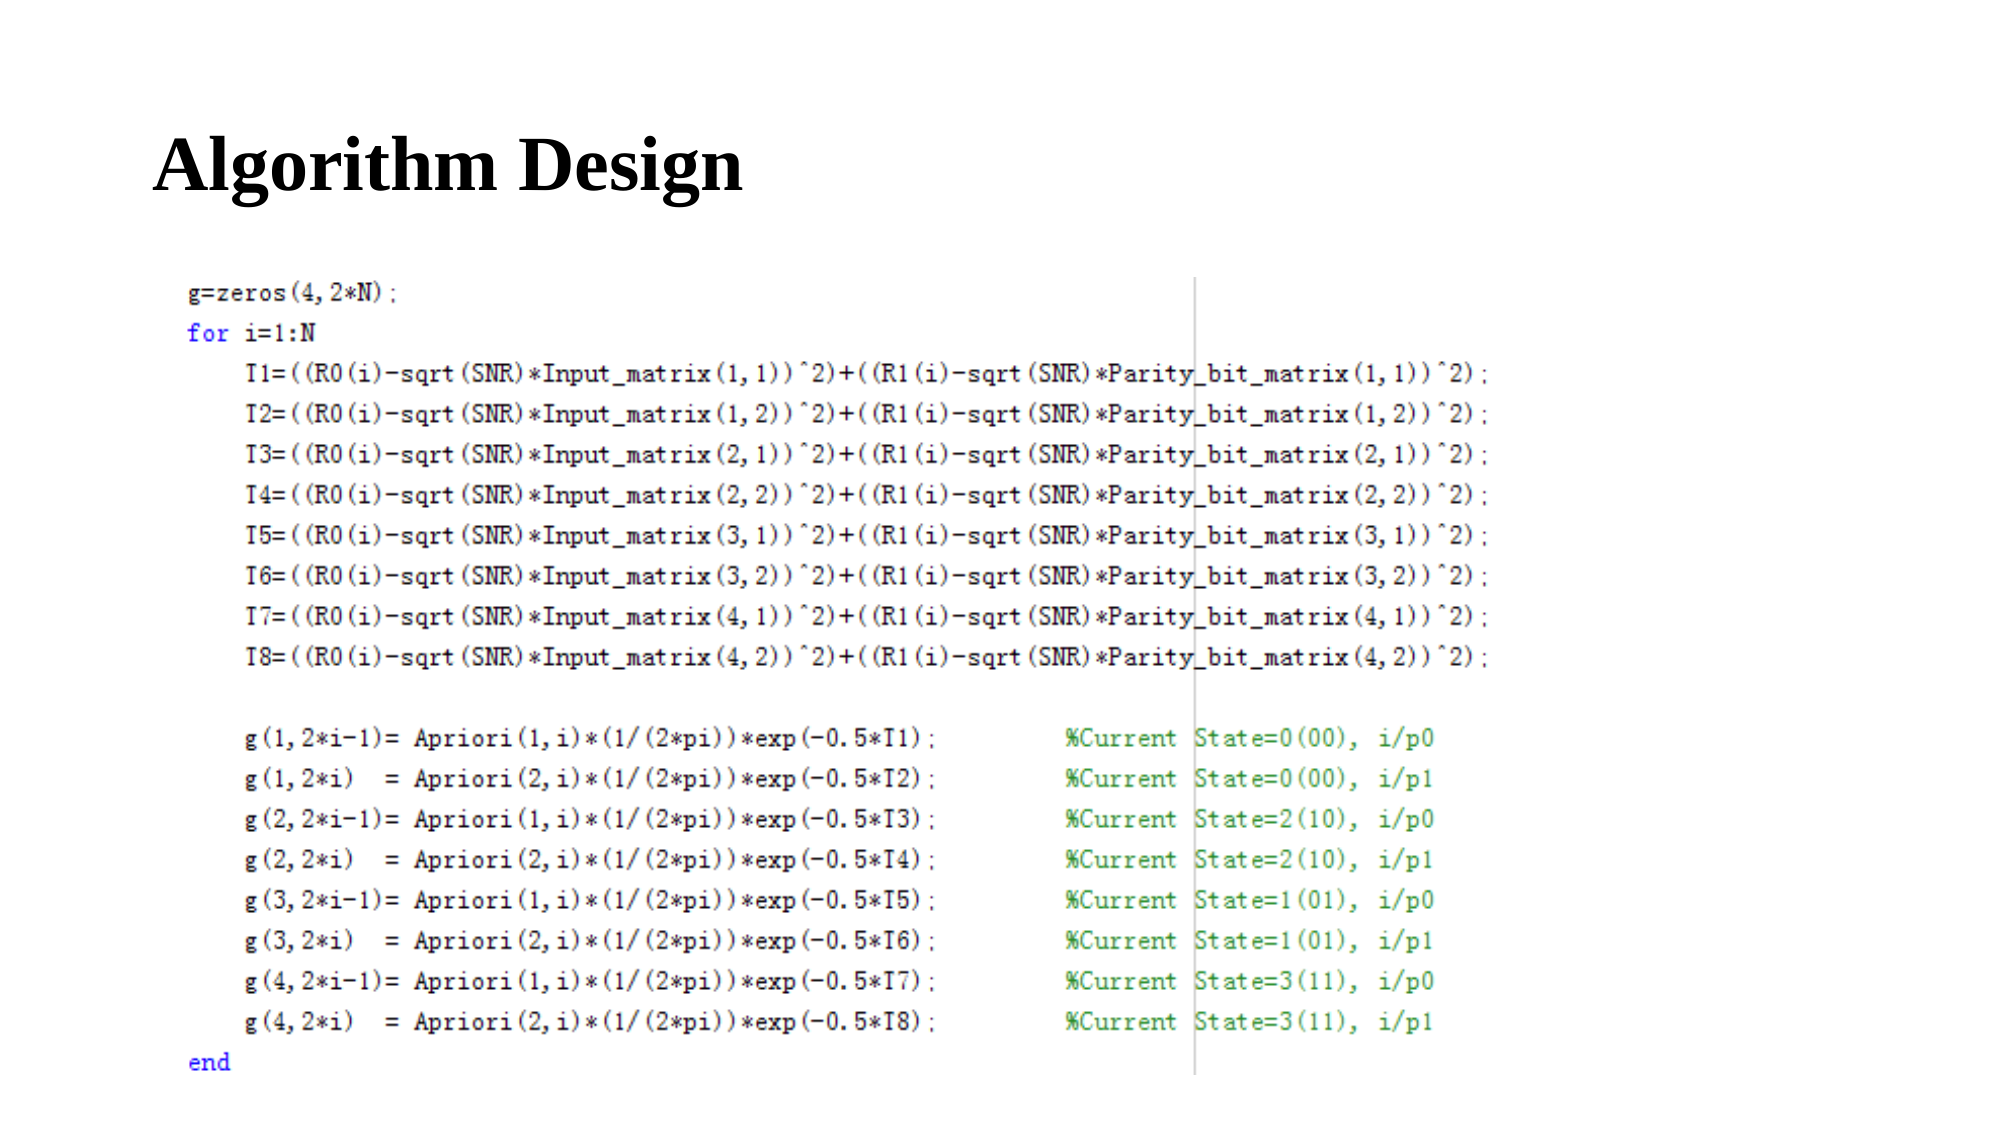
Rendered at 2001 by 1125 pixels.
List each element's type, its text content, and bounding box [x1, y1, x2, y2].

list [186, 277, 1494, 1075]
title Algorithm Design [137, 59, 1863, 278]
